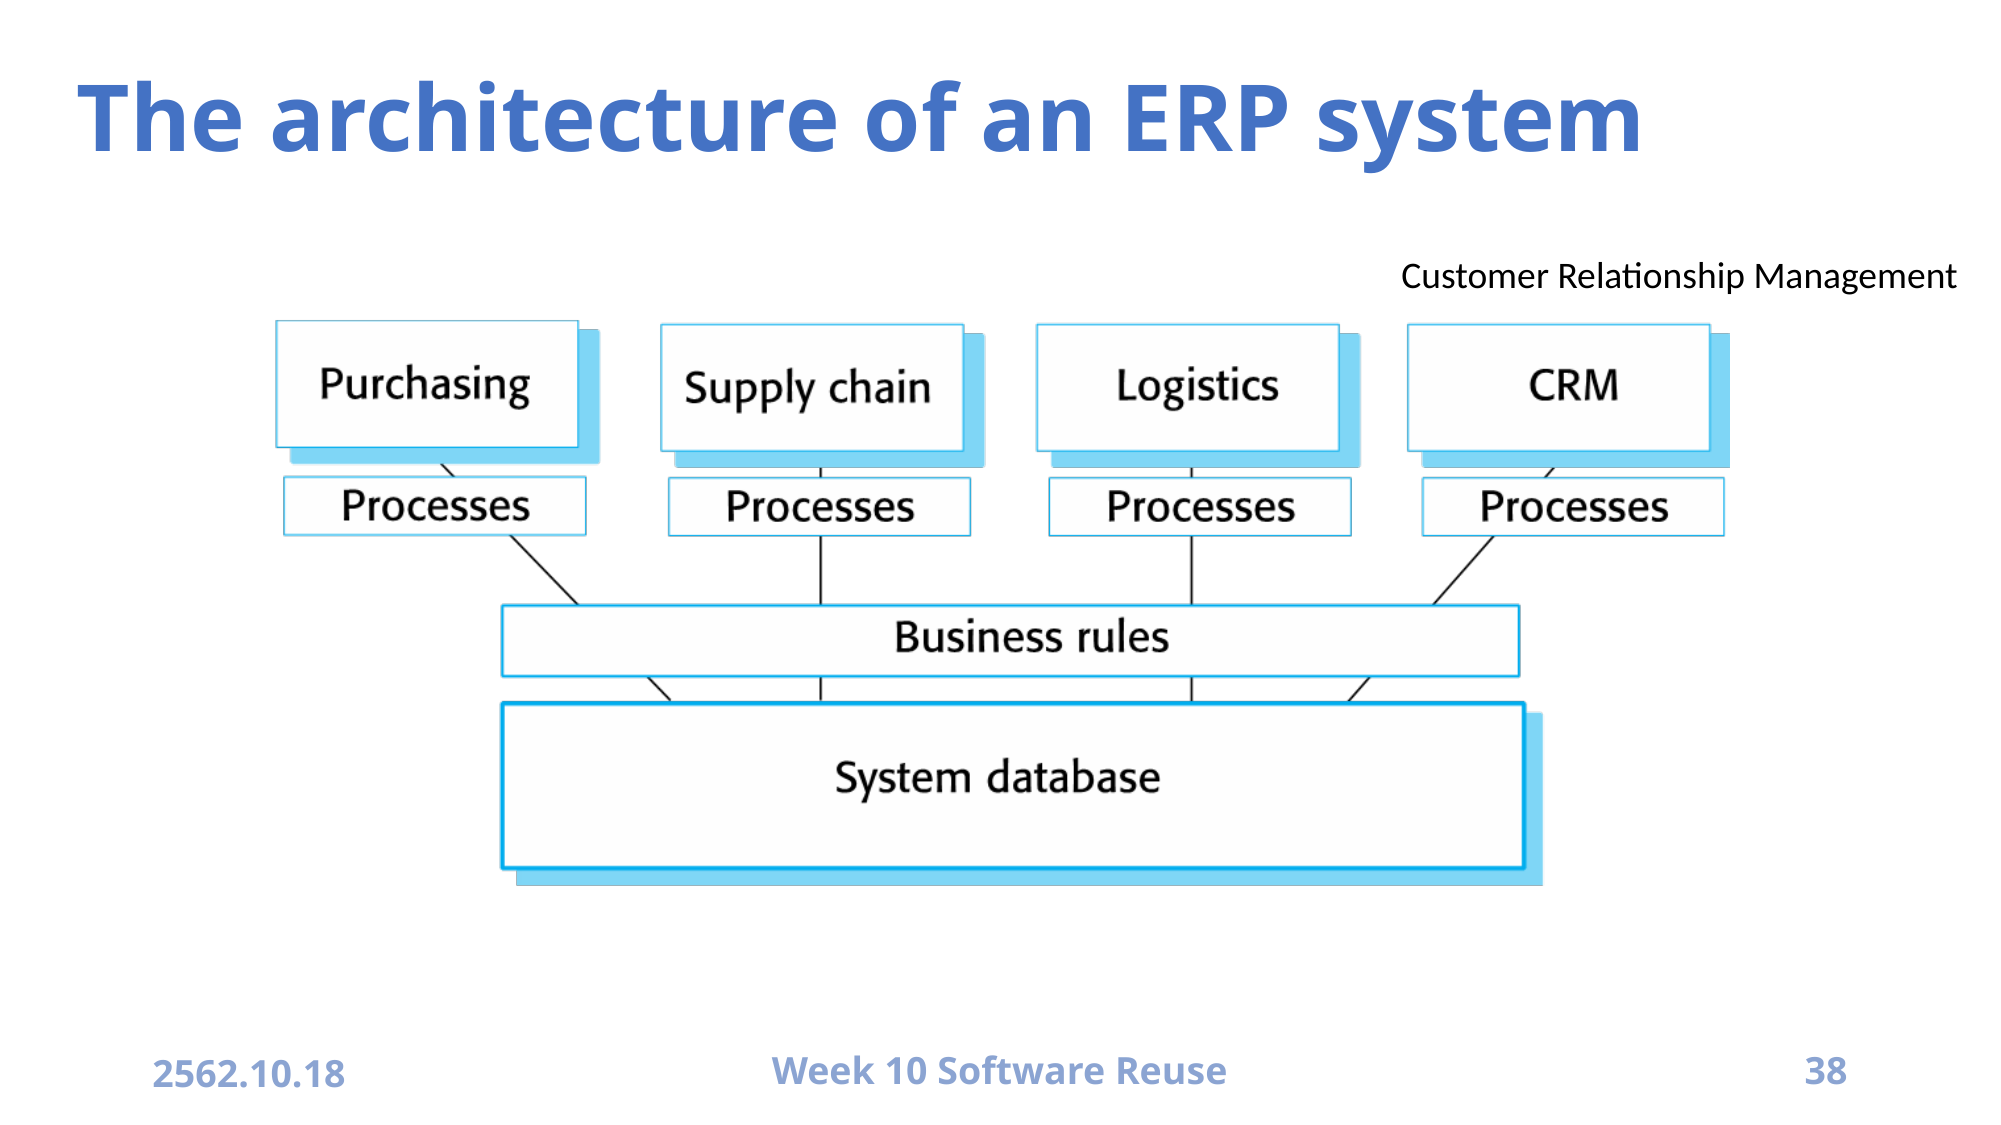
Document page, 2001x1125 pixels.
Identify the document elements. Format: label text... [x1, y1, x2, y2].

title The architecture of an ERP system [61, 39, 1863, 204]
text_box Customer Relationship Management [1730, 243, 1974, 304]
footer Week 10 Software Reuse [662, 1042, 1338, 1103]
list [273, 203, 1730, 1003]
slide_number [137, 1042, 588, 1103]
slide_number 38 [1412, 1042, 1863, 1103]
